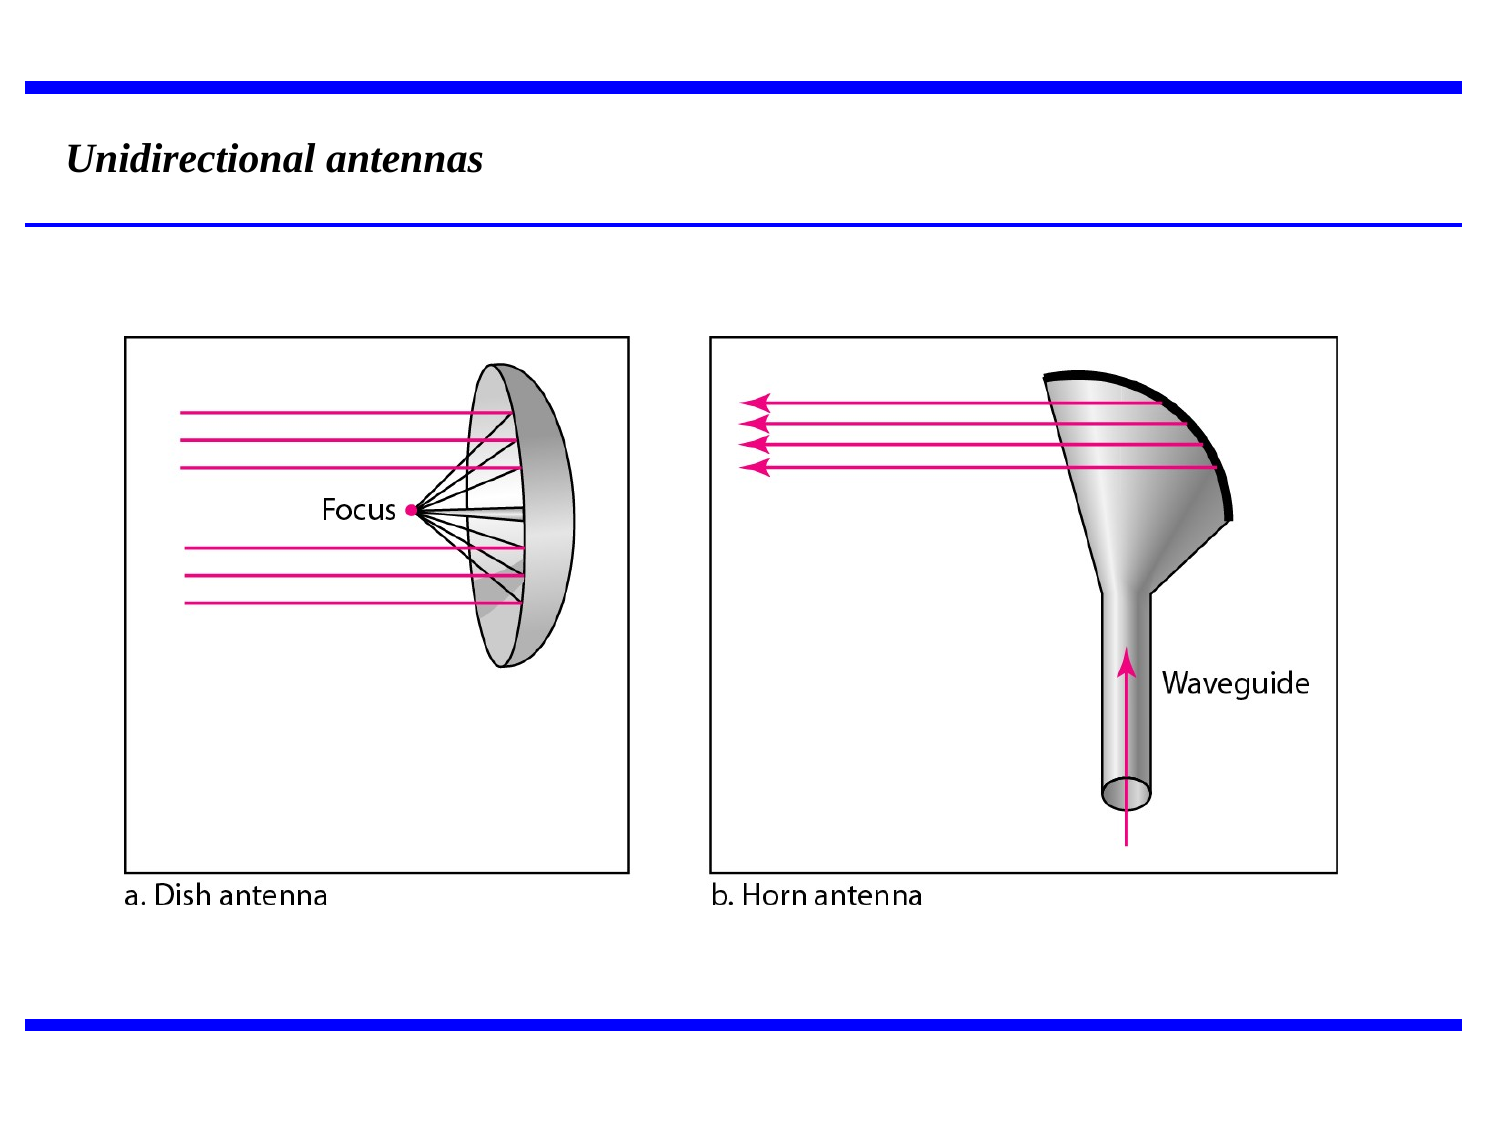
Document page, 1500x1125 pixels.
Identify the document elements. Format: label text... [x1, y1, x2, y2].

title Unidirectional antennas [62, 128, 485, 320]
picture [124, 336, 1338, 905]
